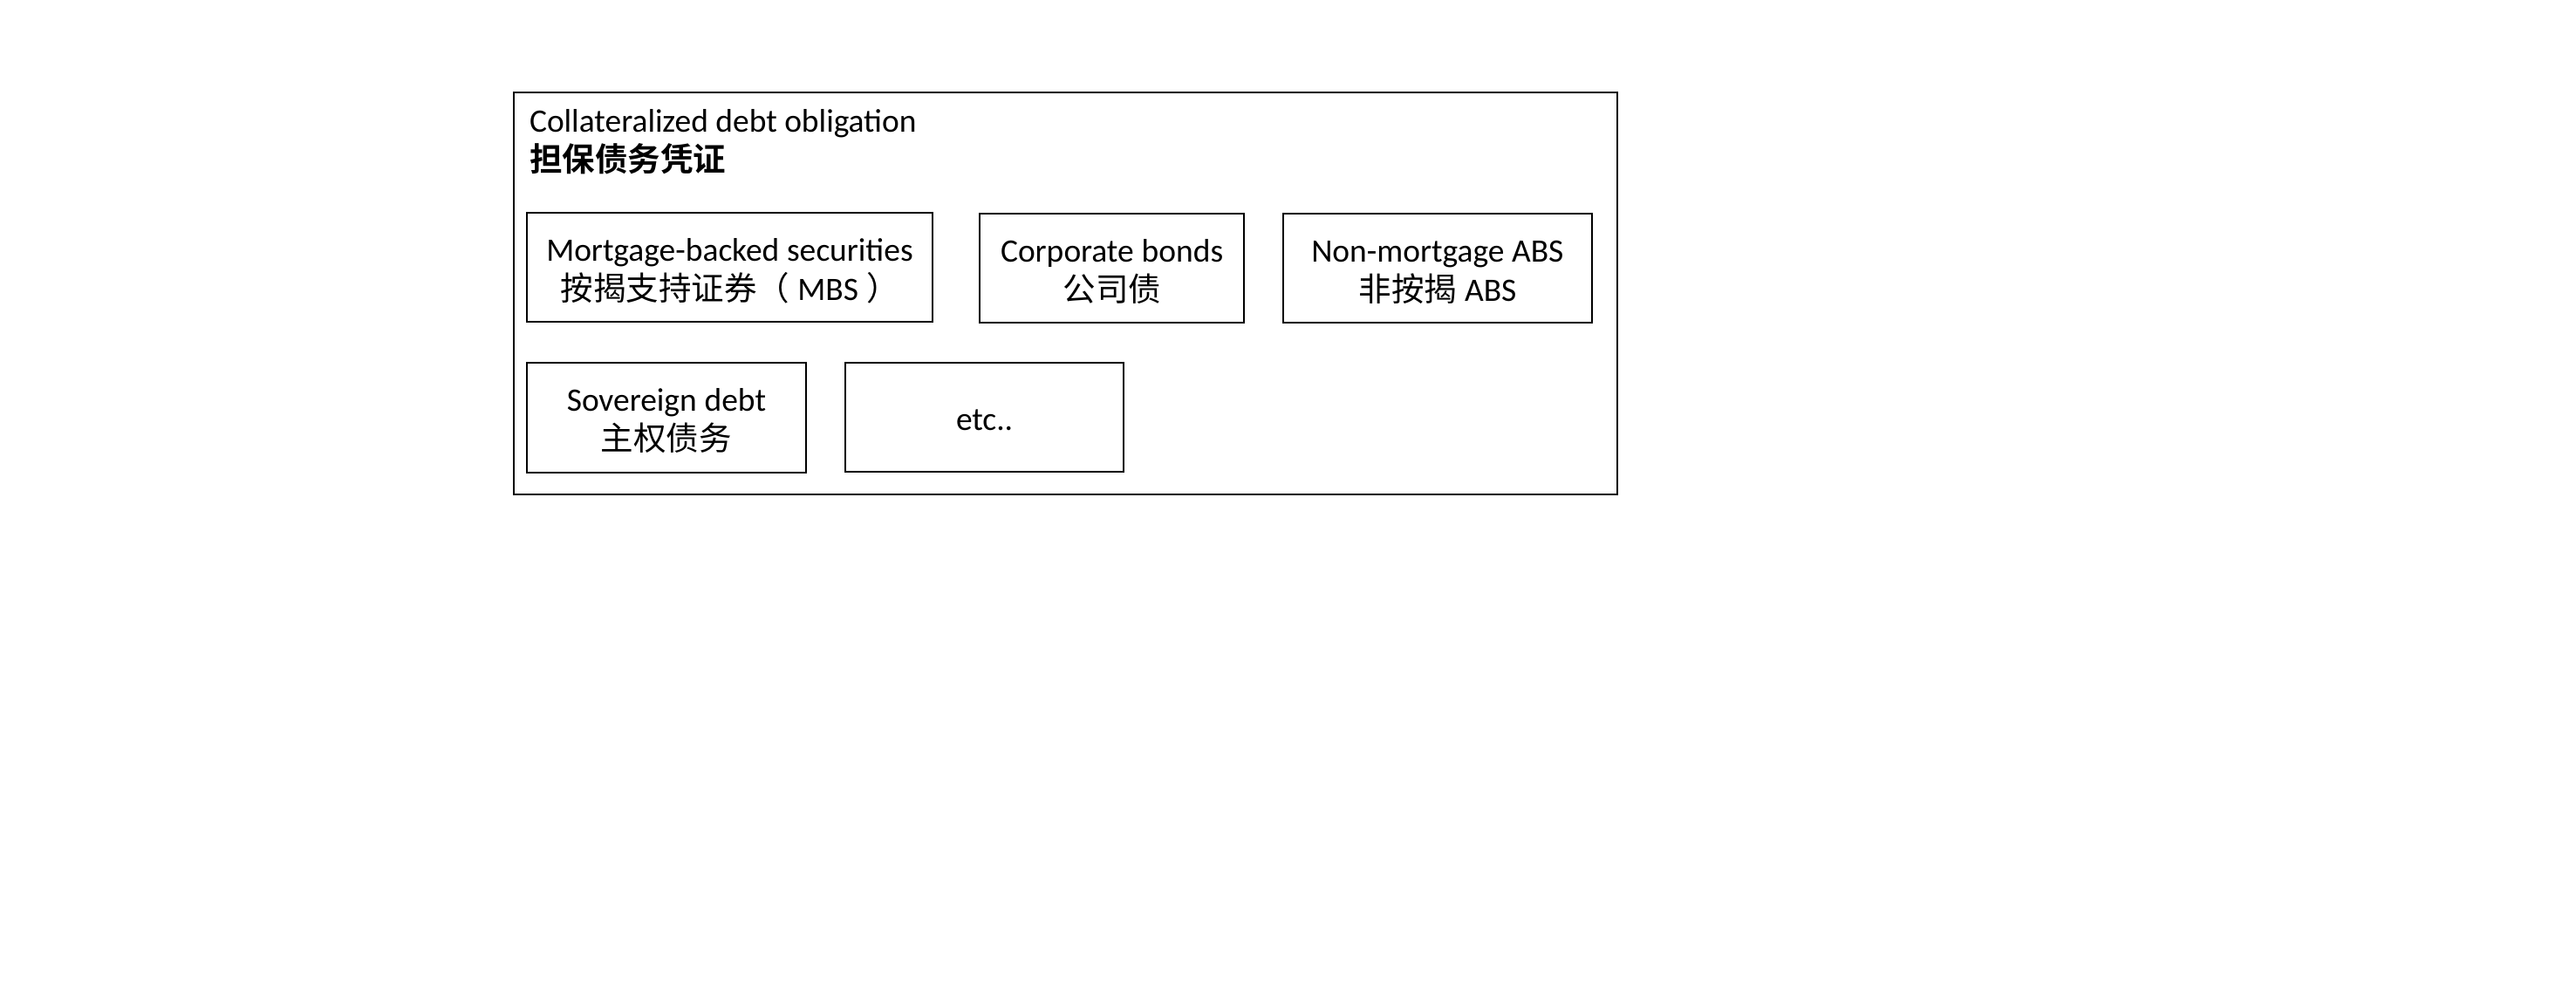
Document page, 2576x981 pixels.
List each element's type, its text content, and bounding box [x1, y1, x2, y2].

text_box Sovereign debt 主权债务 [526, 362, 807, 473]
text_box Collateralized debt obligation 担保债务凭证 [516, 92, 930, 185]
text_box Non-mortgage ABS 非按揭ABS [1282, 213, 1593, 324]
text_box etc.. [844, 362, 1124, 473]
text_box Mortgage-backed securities 按揭支持证券（MBS） [526, 212, 933, 323]
text_box [513, 92, 1618, 495]
text_box Corporate bonds 公司债 [979, 213, 1245, 324]
